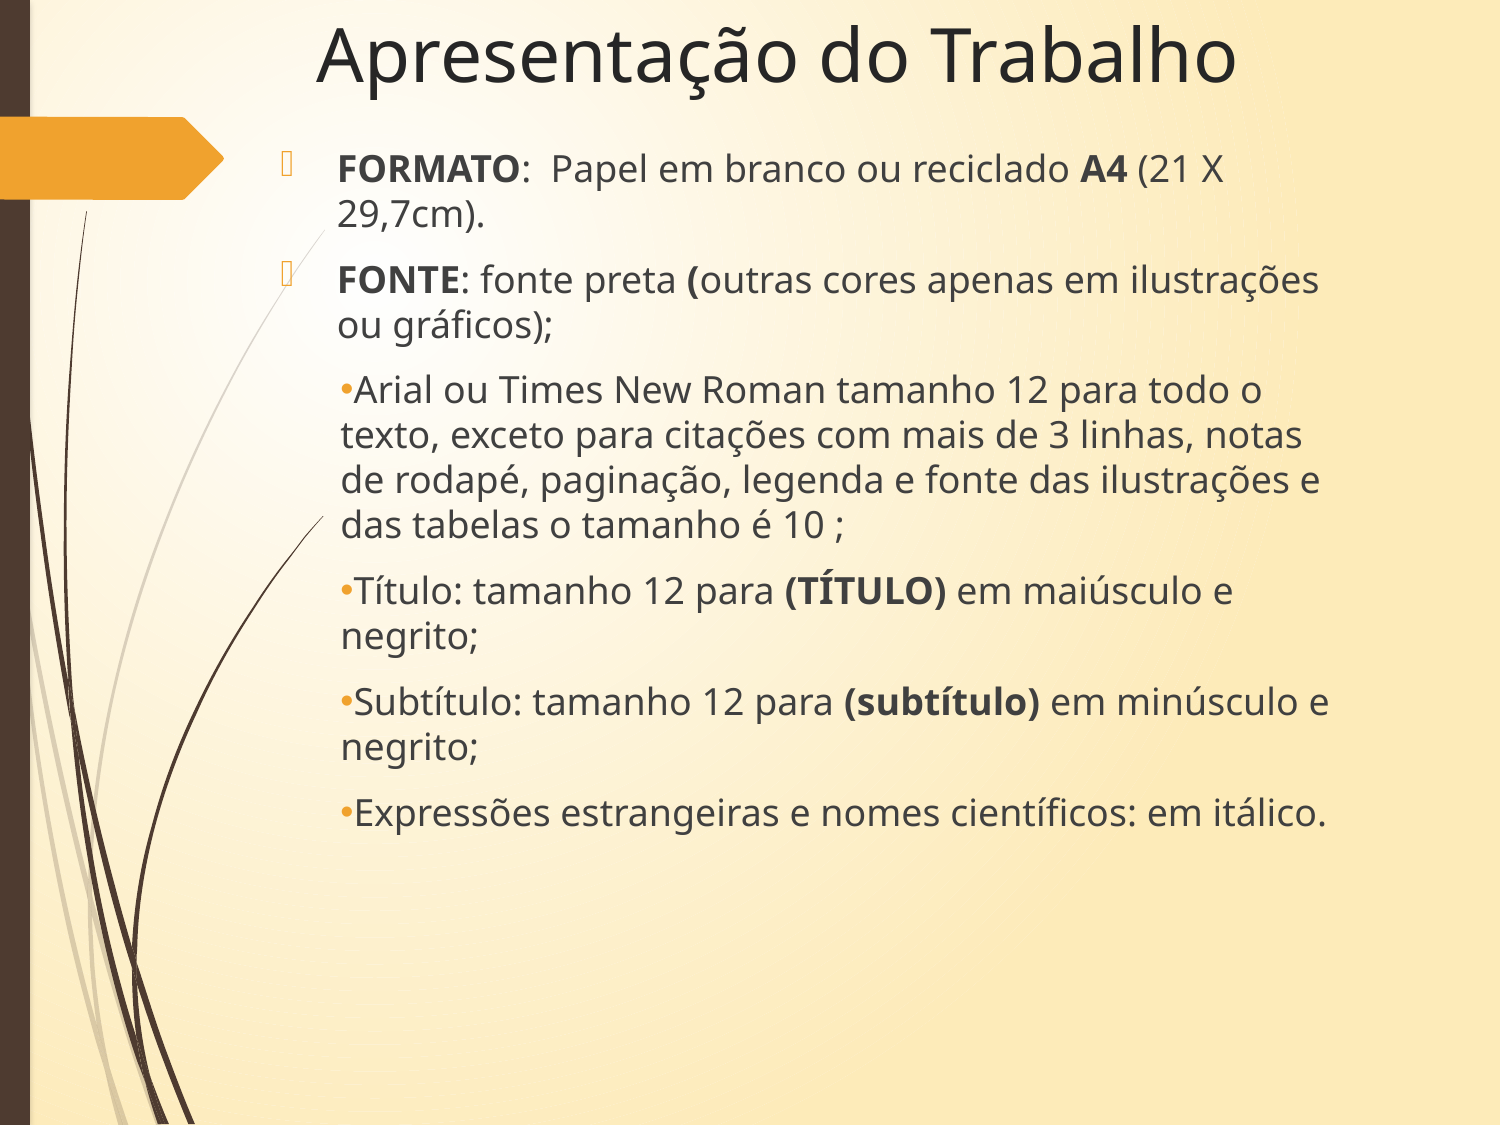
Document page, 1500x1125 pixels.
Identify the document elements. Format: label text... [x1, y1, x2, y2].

title Apresentação do Trabalho [301, 0, 1383, 211]
list FORMATO: Papel em branco ou reciclado A4 (21 X 29,7cm). FONTE: fonte preta (outras cores apenas em ilustrações ou gráficos); Arial ou Times New Roman tamanho 12 para todo o texto, exceto para citações com mais de 3 linhas, notas de rodapé, paginação, legenda e fonte das ilustrações e das tabelas o tamanho é 10 ; Título: tamanho 12 para (TÍTULO) em maiúsculo e negrito; Subtítulo: tamanho 12 para (subtítulo) em minúsculo e negrito; Expressões estrangeiras e nomes científicos: em itálico. [265, 137, 1347, 852]
